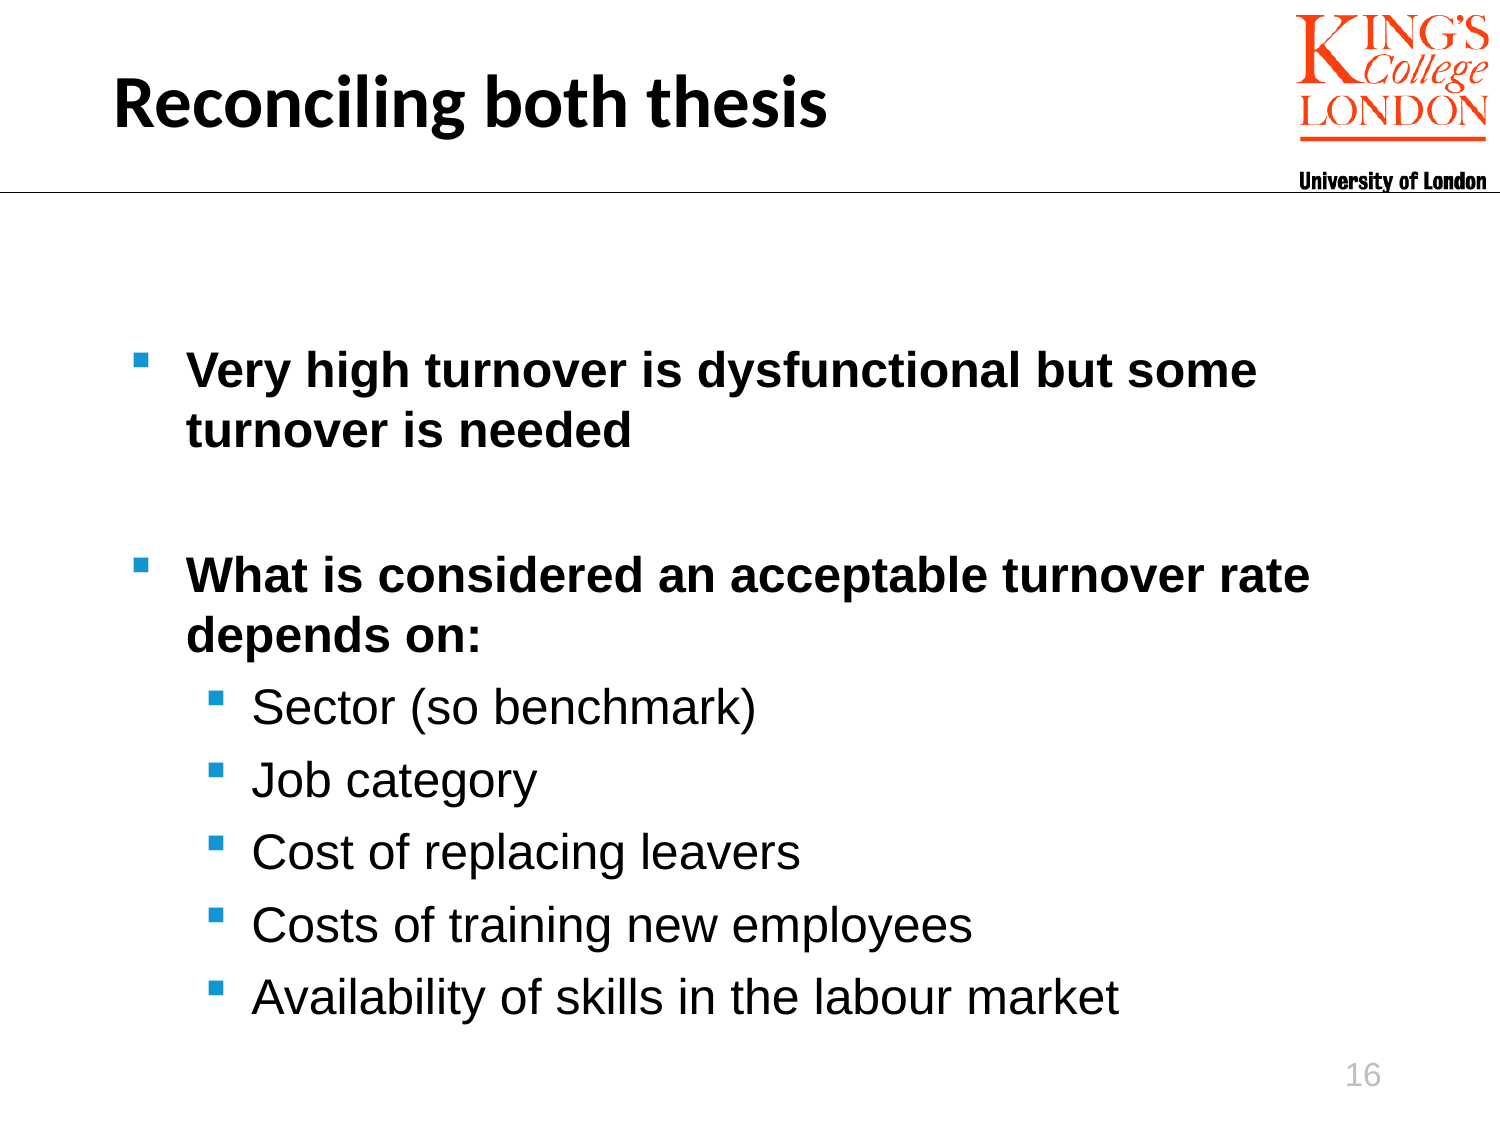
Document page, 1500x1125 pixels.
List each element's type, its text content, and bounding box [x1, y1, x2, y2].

slide_number 16 [1059, 1042, 1397, 1103]
text_box Reconciling both thesis [98, 37, 1397, 159]
picture [1296, 15, 1489, 192]
text_box Very high turnover is dysfunctional but some turnover is needed What is considered an acceptable turnover rate depends on: Sector (so benchmark) Job category Cost of replacing leavers Costs of training new employees Availability of skills in the labour market [114, 257, 1397, 1013]
